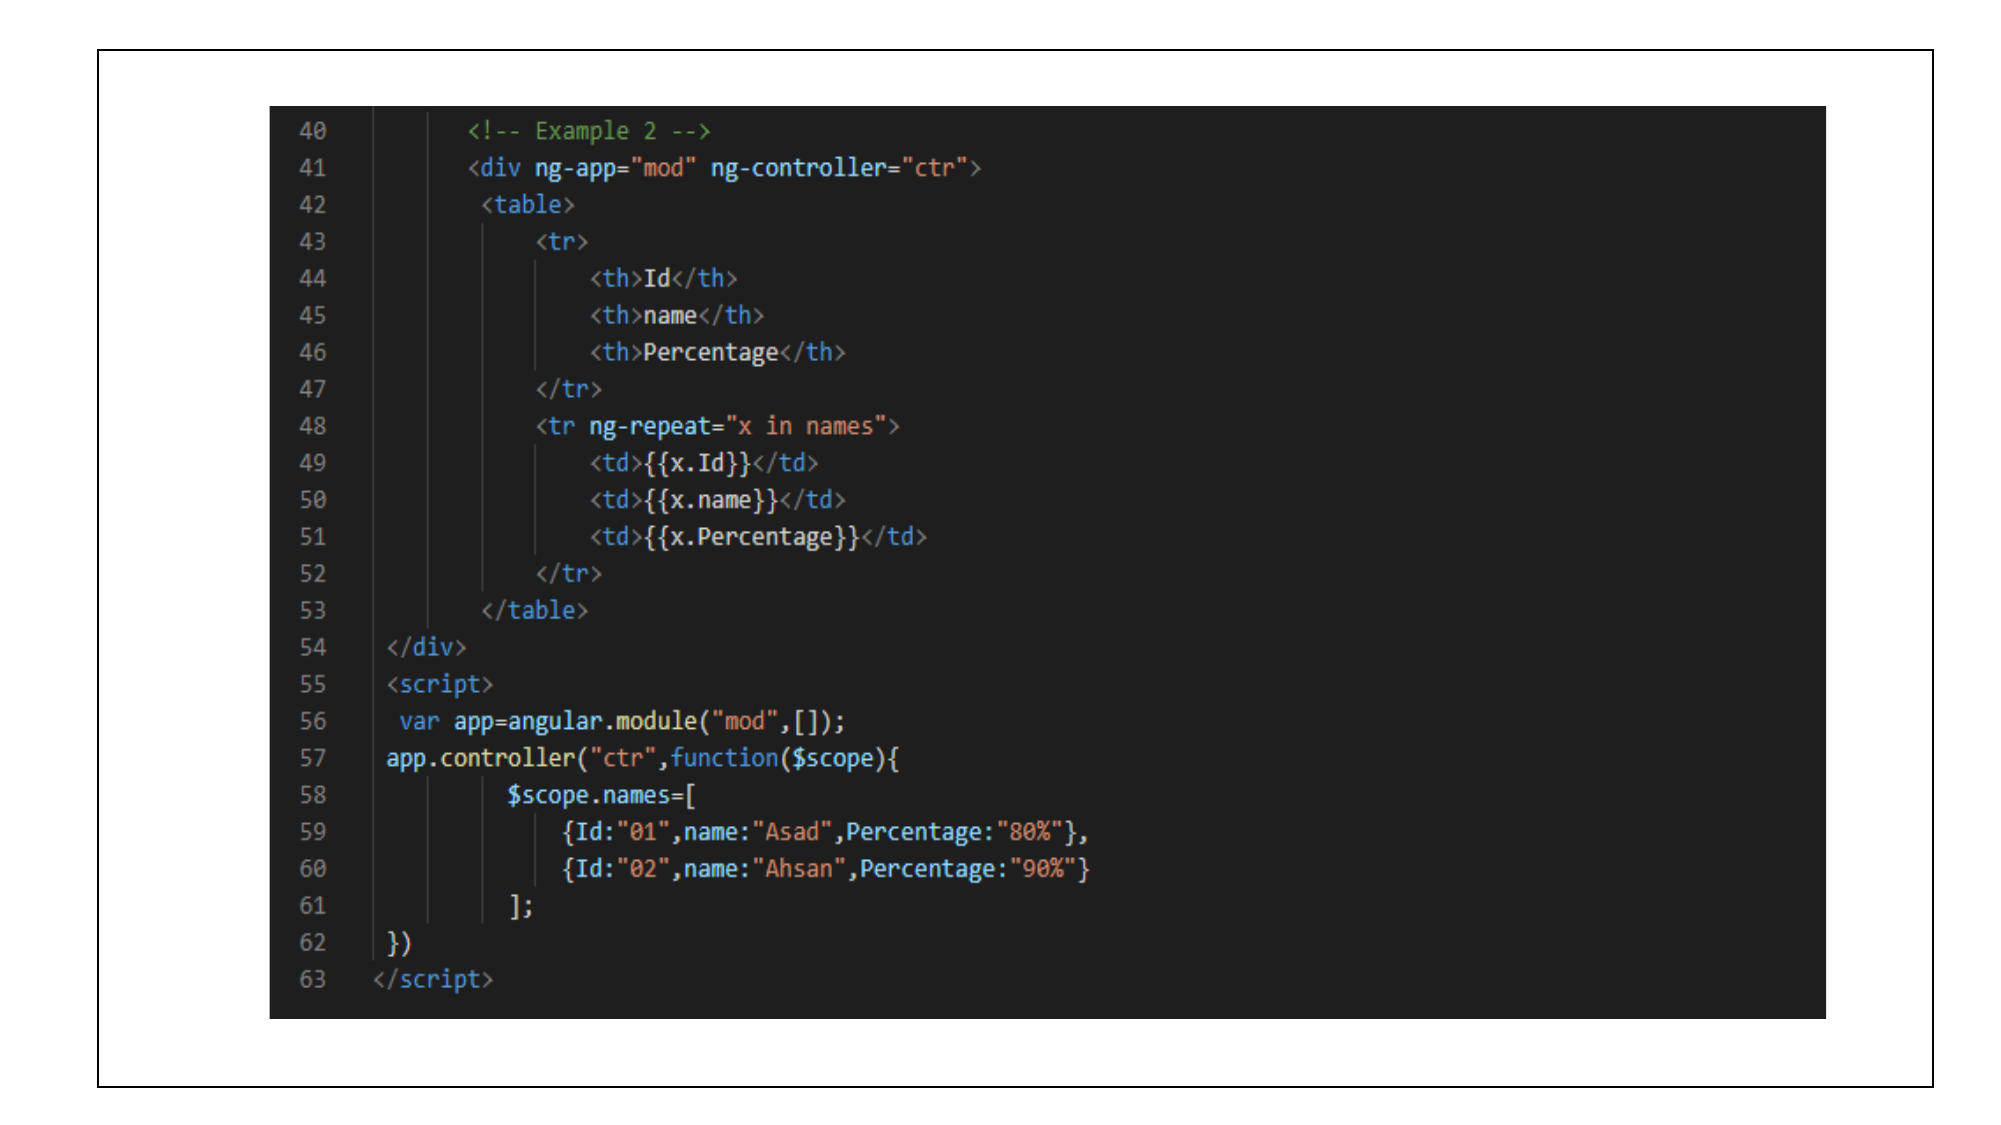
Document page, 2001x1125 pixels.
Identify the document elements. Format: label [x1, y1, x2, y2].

text_box [97, 49, 1934, 1088]
picture [269, 105, 1827, 1020]
